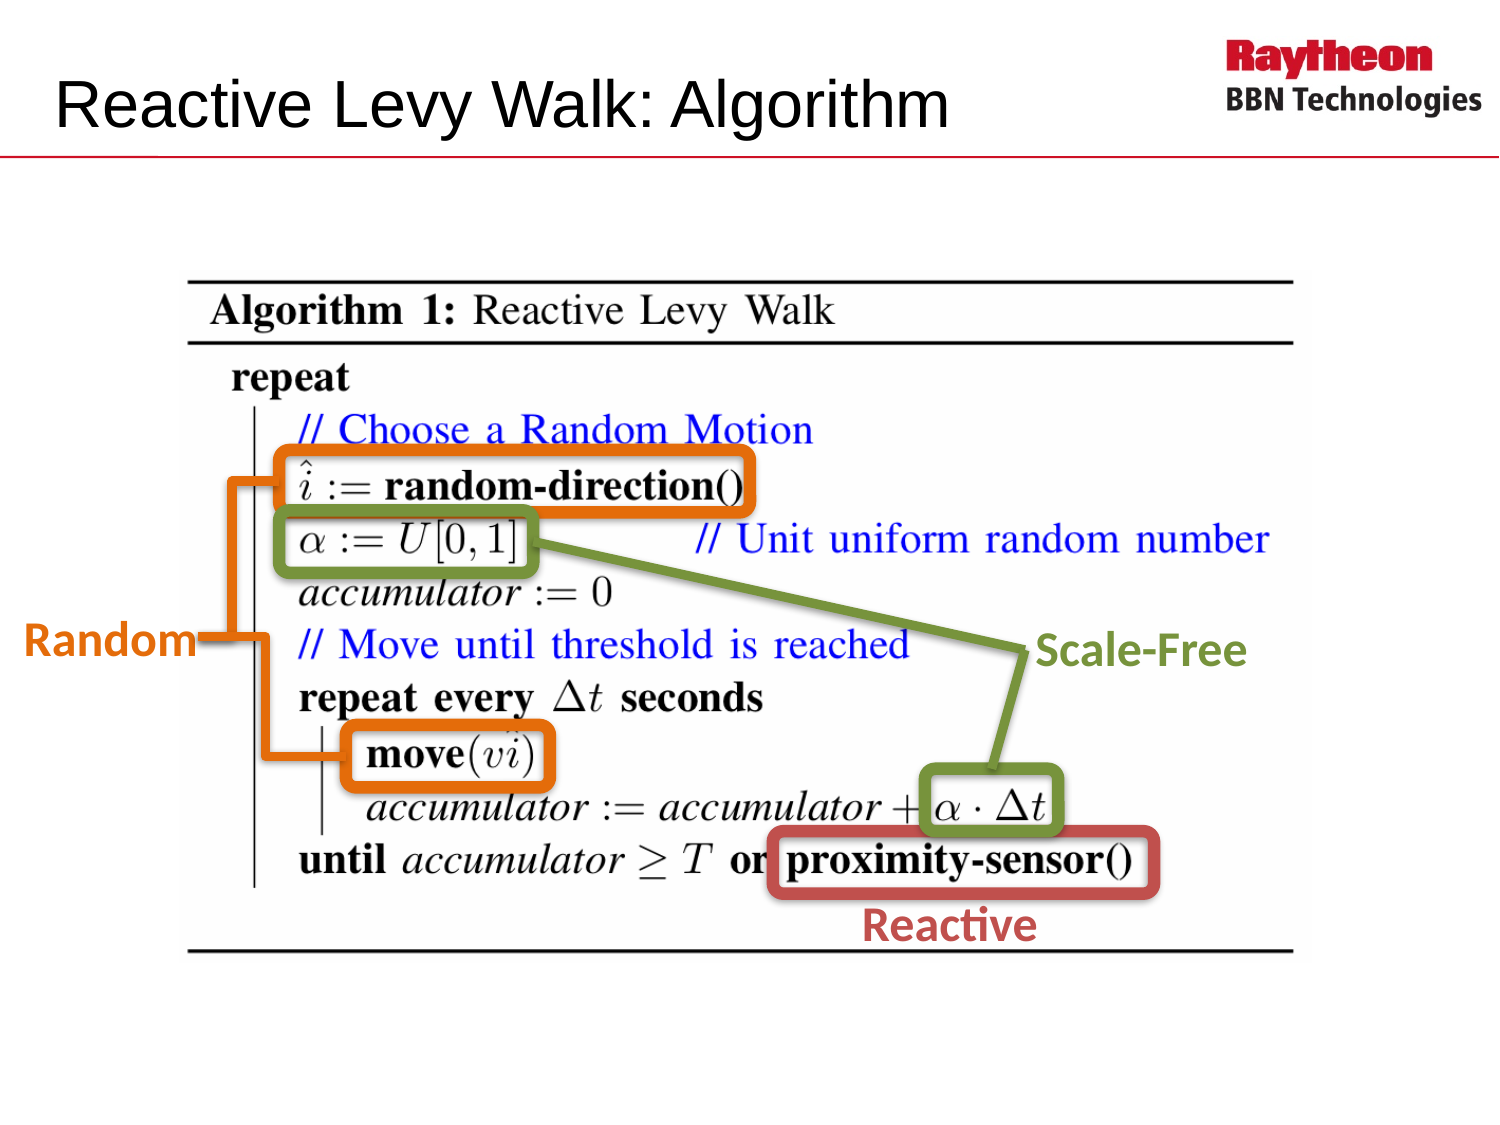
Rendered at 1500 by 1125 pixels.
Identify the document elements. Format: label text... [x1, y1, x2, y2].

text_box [12, 449, 751, 788]
picture [1222, 36, 1484, 121]
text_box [772, 840, 1155, 953]
title Reactive Levy Walk: Algorithm [39, 44, 1390, 158]
picture [178, 270, 1312, 963]
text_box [278, 510, 1265, 832]
